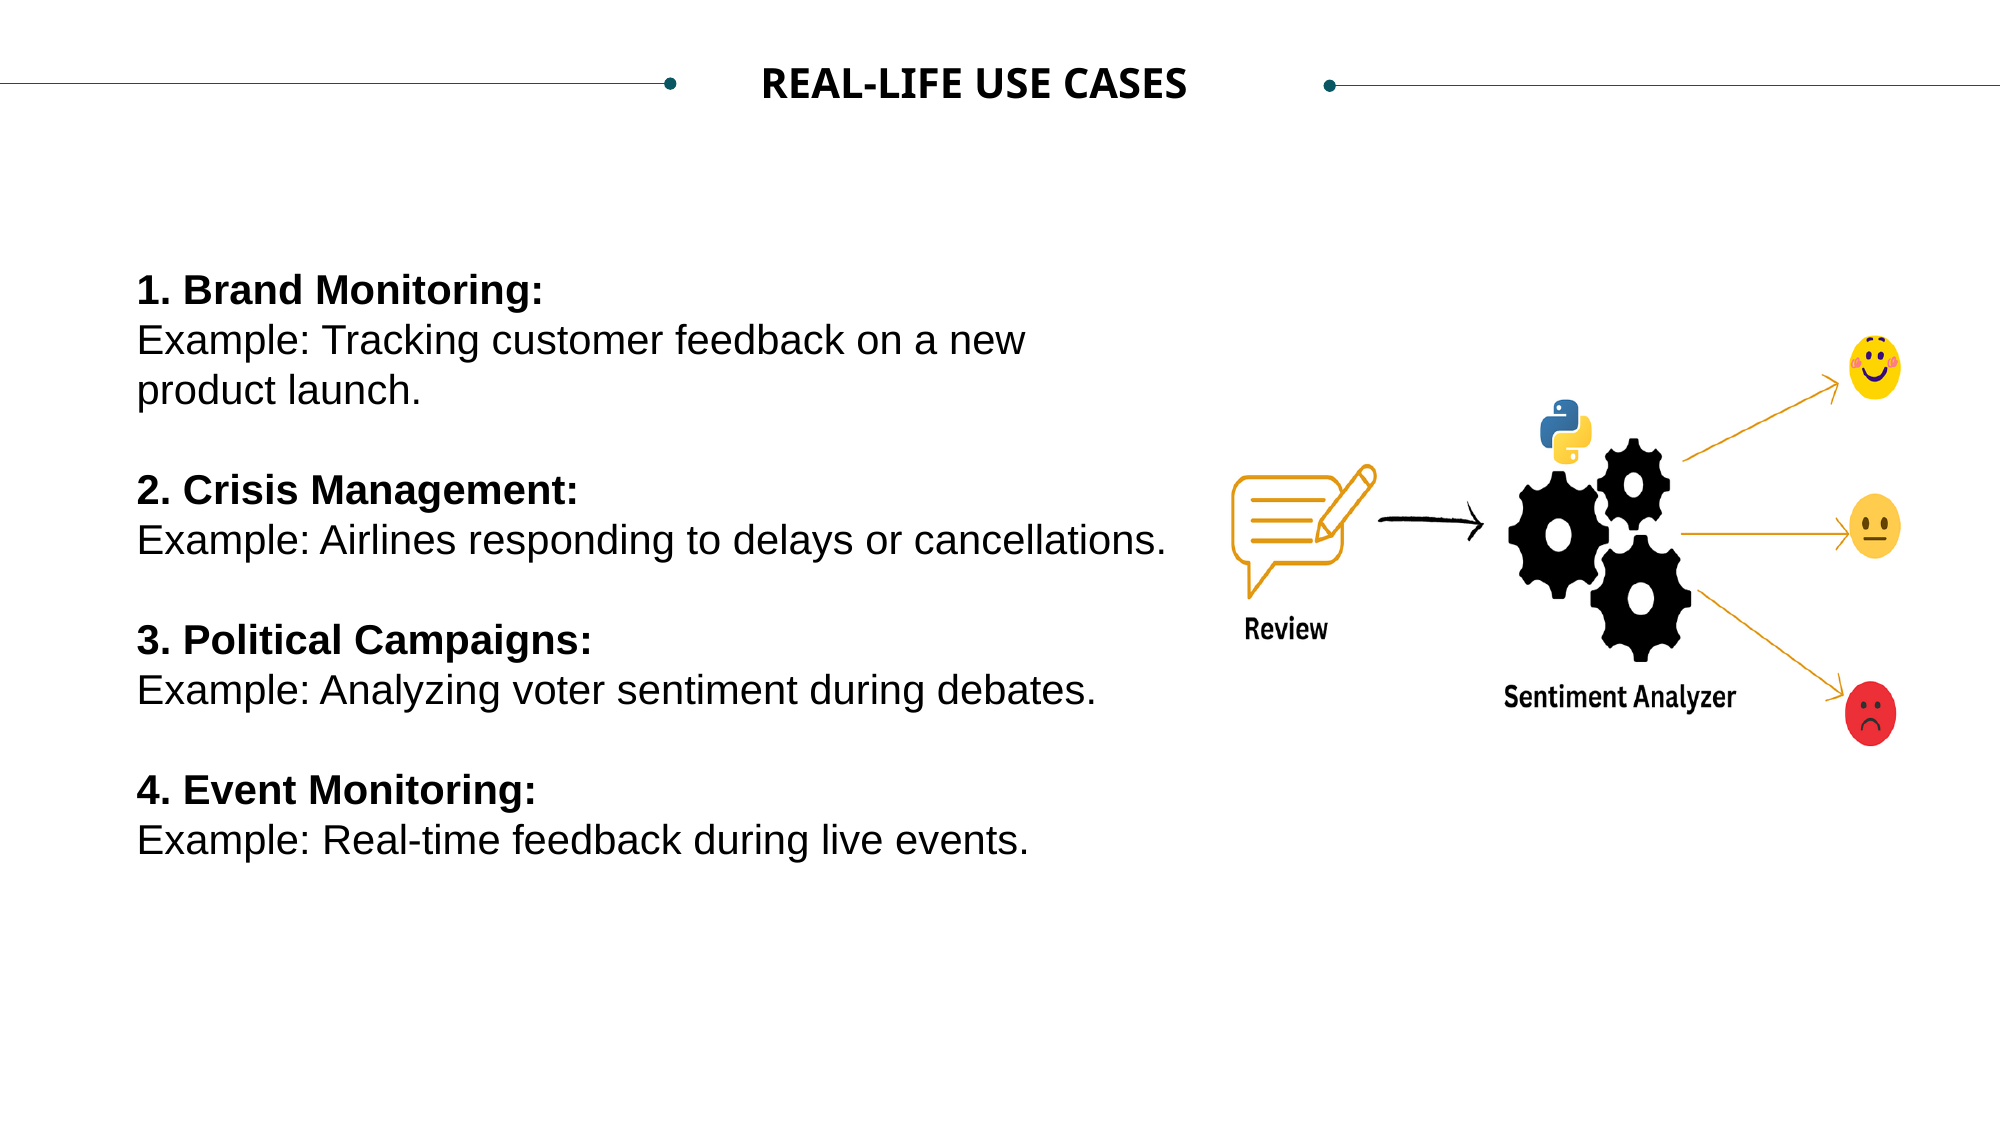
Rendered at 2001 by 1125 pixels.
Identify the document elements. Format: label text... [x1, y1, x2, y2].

title REAL-LIFE USE CASES [734, 0, 1238, 184]
picture [1222, 298, 1950, 785]
list 1. Brand Monitoring: Example: Tracking customer feedback on a new product launch. 2. Crisis Management: Example: Airlines responding to delays or cancellations. 3. Political Campaigns: Example: Analyzing voter sentiment during debates. 4. Event Monitoring: Example: Real-time feedback during live events. [121, 255, 1188, 916]
